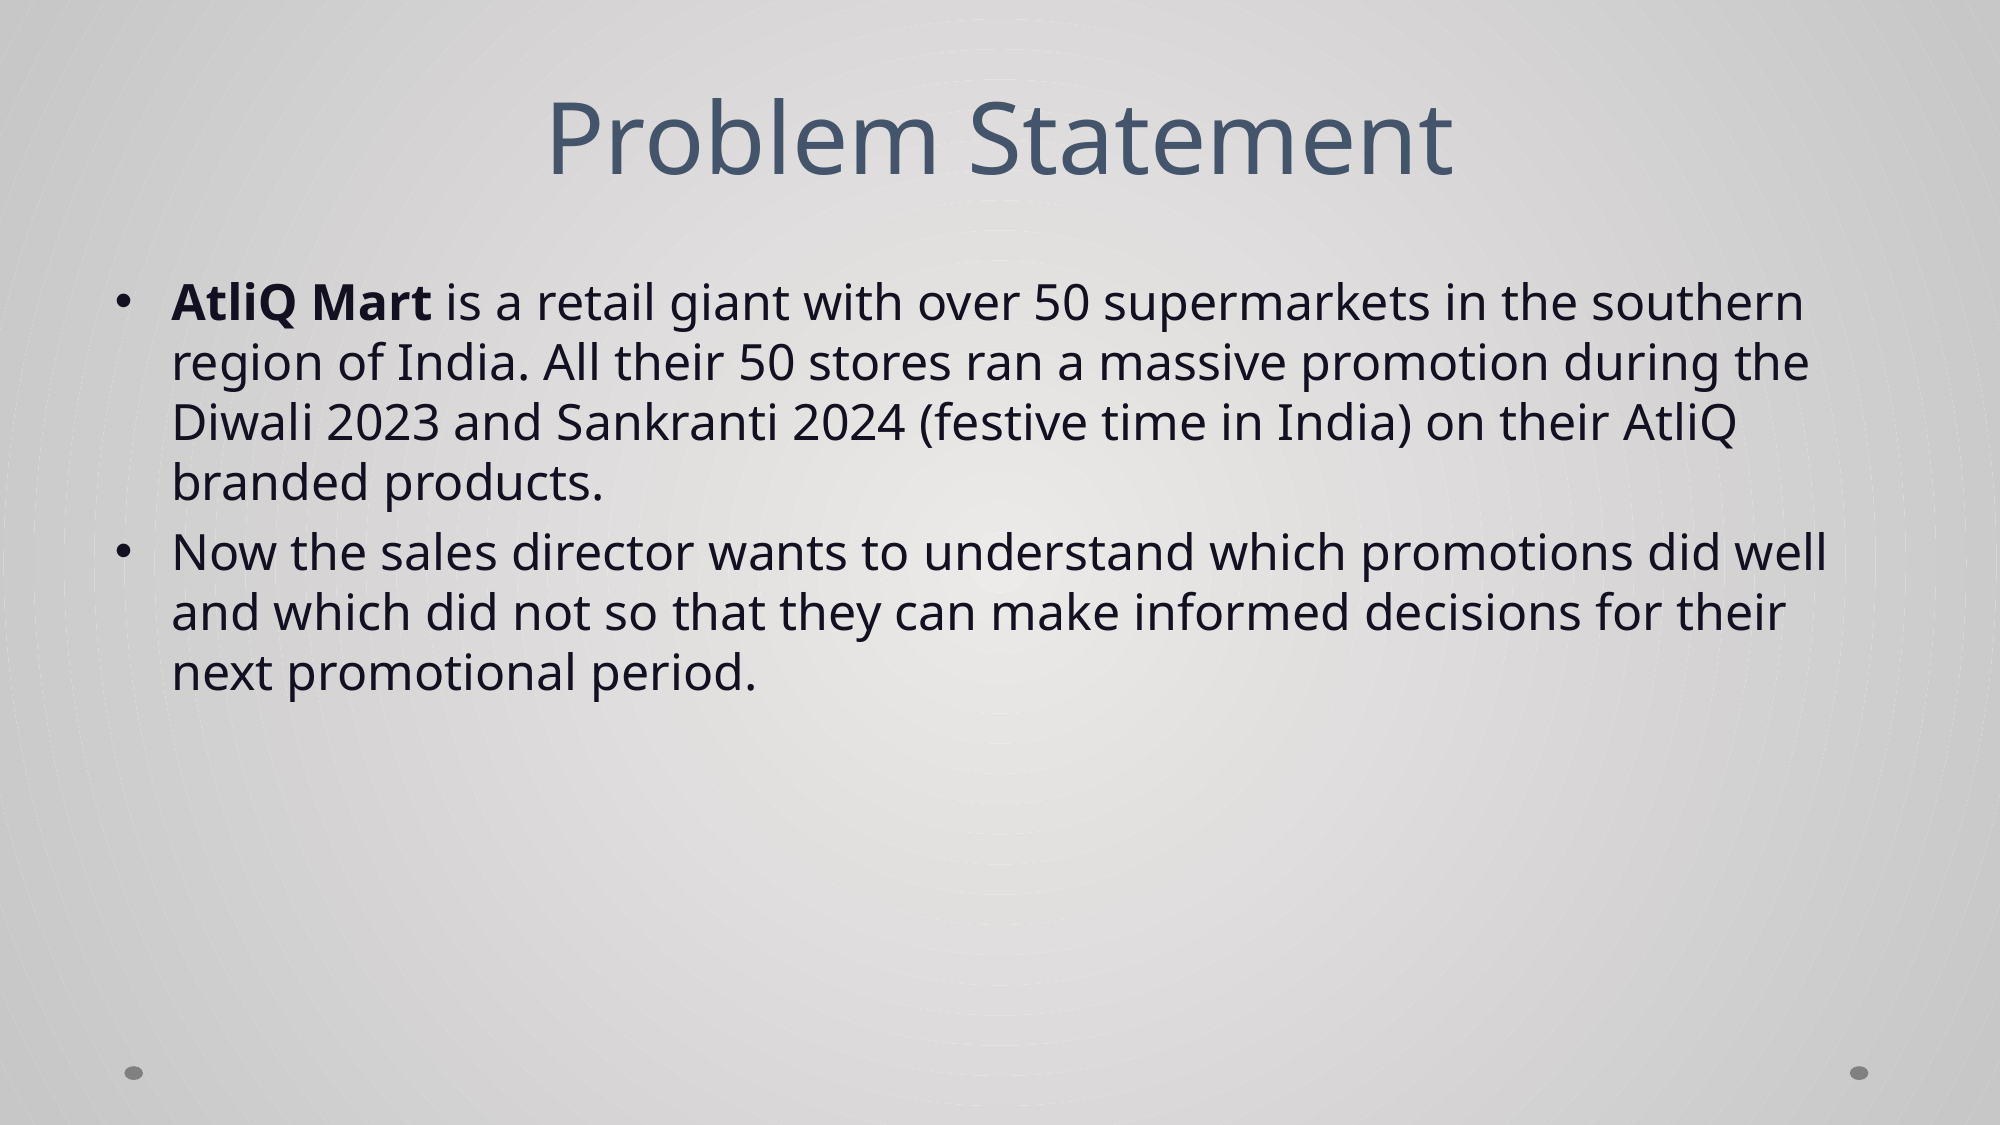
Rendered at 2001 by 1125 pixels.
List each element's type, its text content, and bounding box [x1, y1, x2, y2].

list AtliQ Mart is a retail giant with over 50 supermarkets in the southern region of India. All their 50 stores ran a massive promotion during the Diwali 2023 and Sankranti 2024 (festive time in India) on their AtliQ branded products. Now the sales director wants to understand which promotions did well and which did not so that they can make informed decisions for their next promotional period. [99, 262, 1900, 1005]
title Problem Statement [99, 0, 1900, 202]
